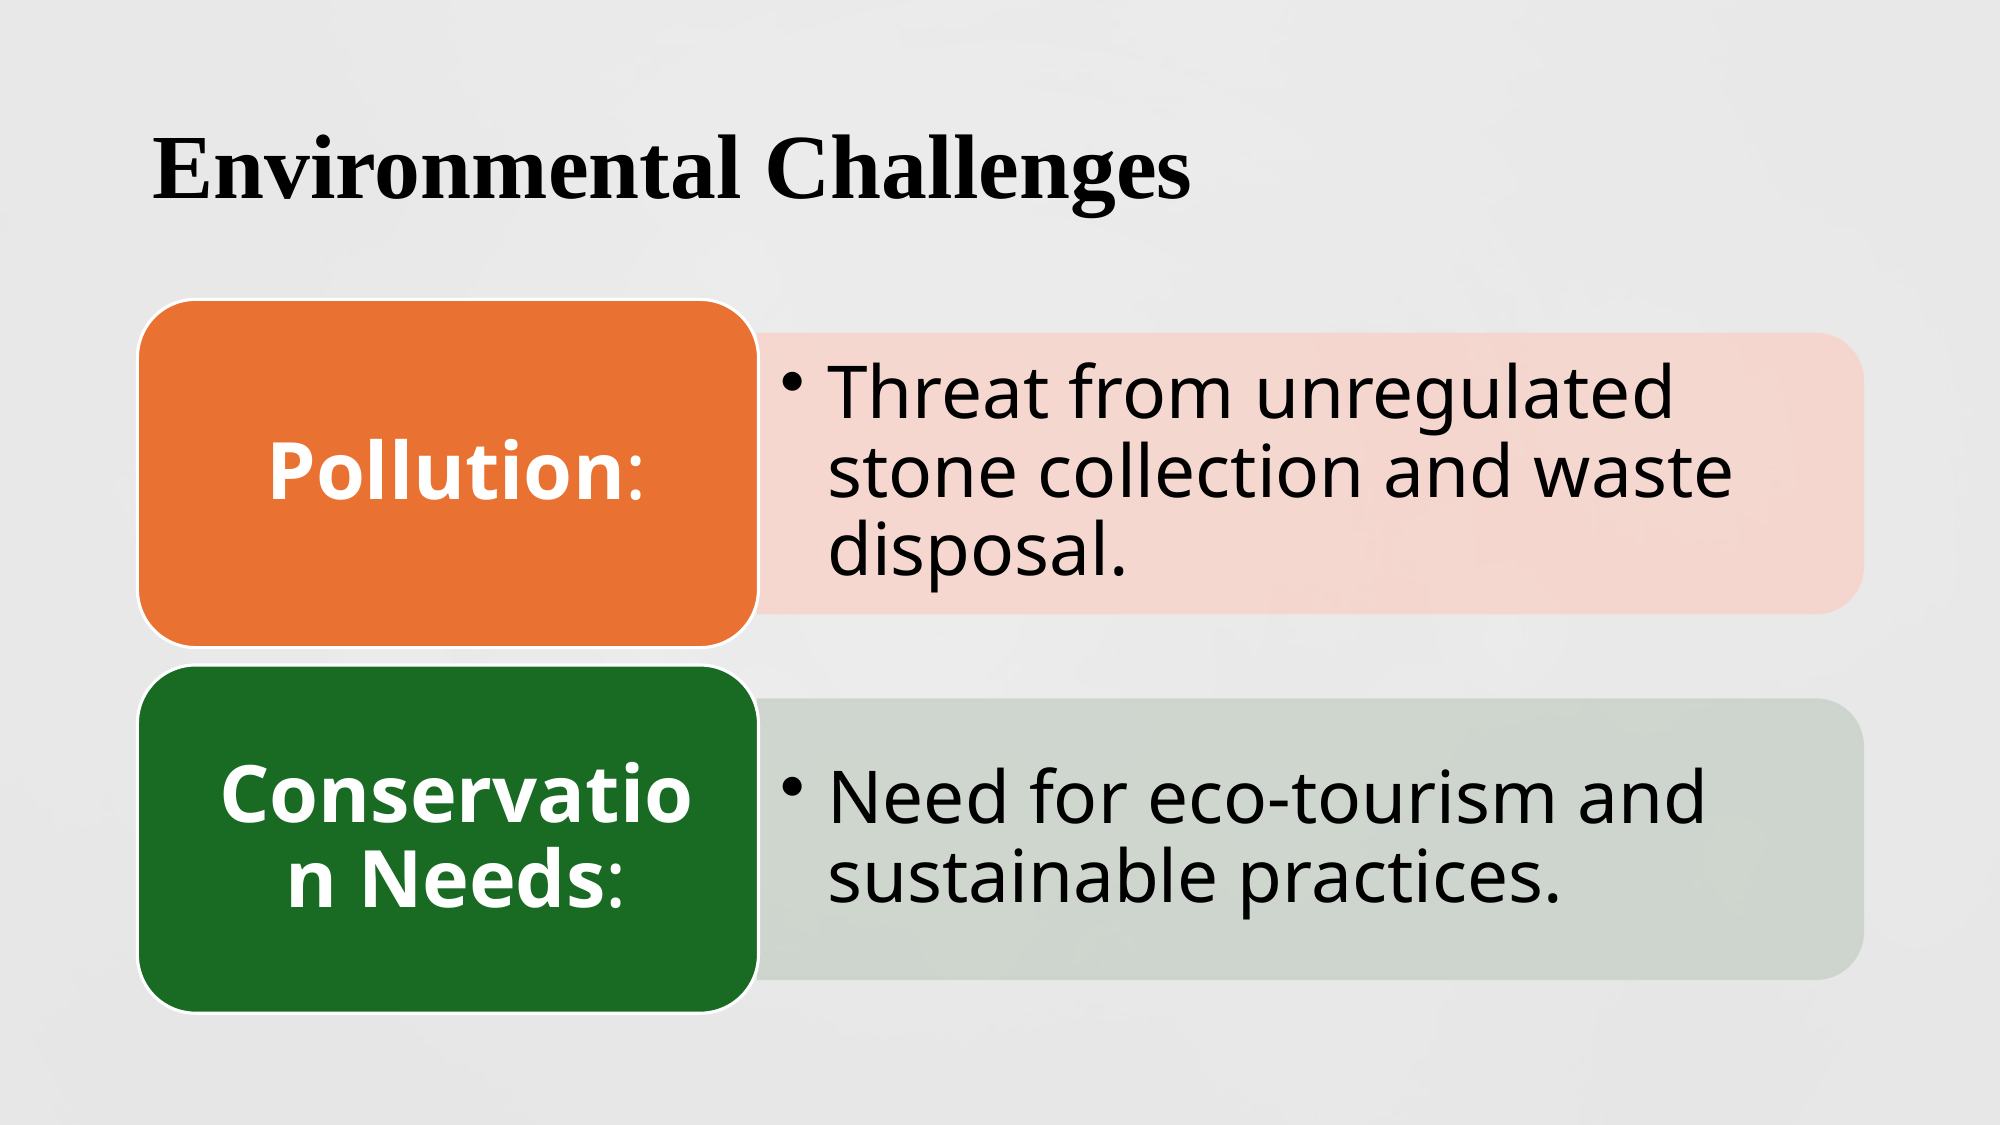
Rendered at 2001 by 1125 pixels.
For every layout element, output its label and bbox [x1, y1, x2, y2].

list [136, 298, 1863, 1014]
picture [0, 0, 2000, 1125]
